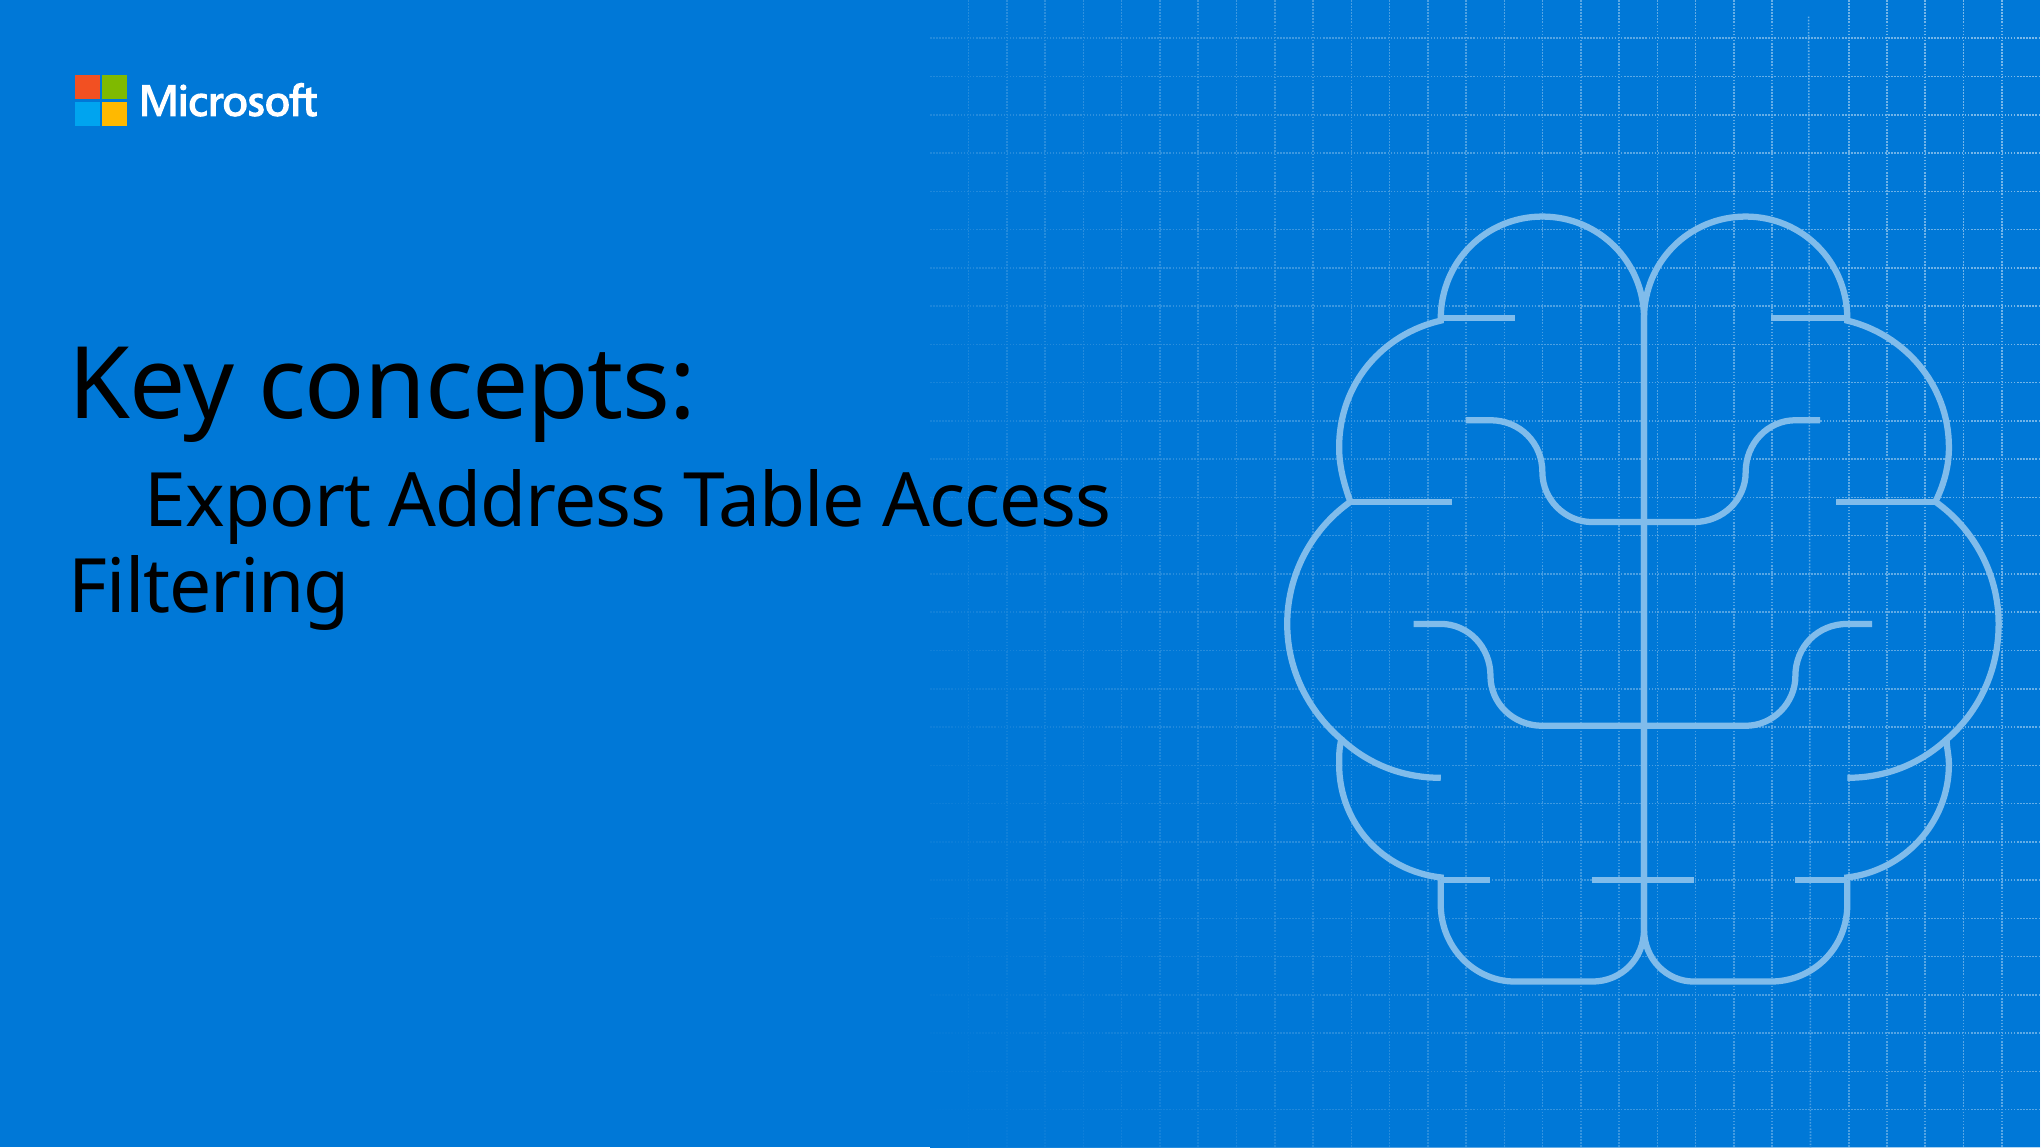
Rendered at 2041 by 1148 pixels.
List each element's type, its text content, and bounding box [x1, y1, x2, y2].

title Key concepts: Export Address Table Access Filtering [45, 317, 1396, 619]
